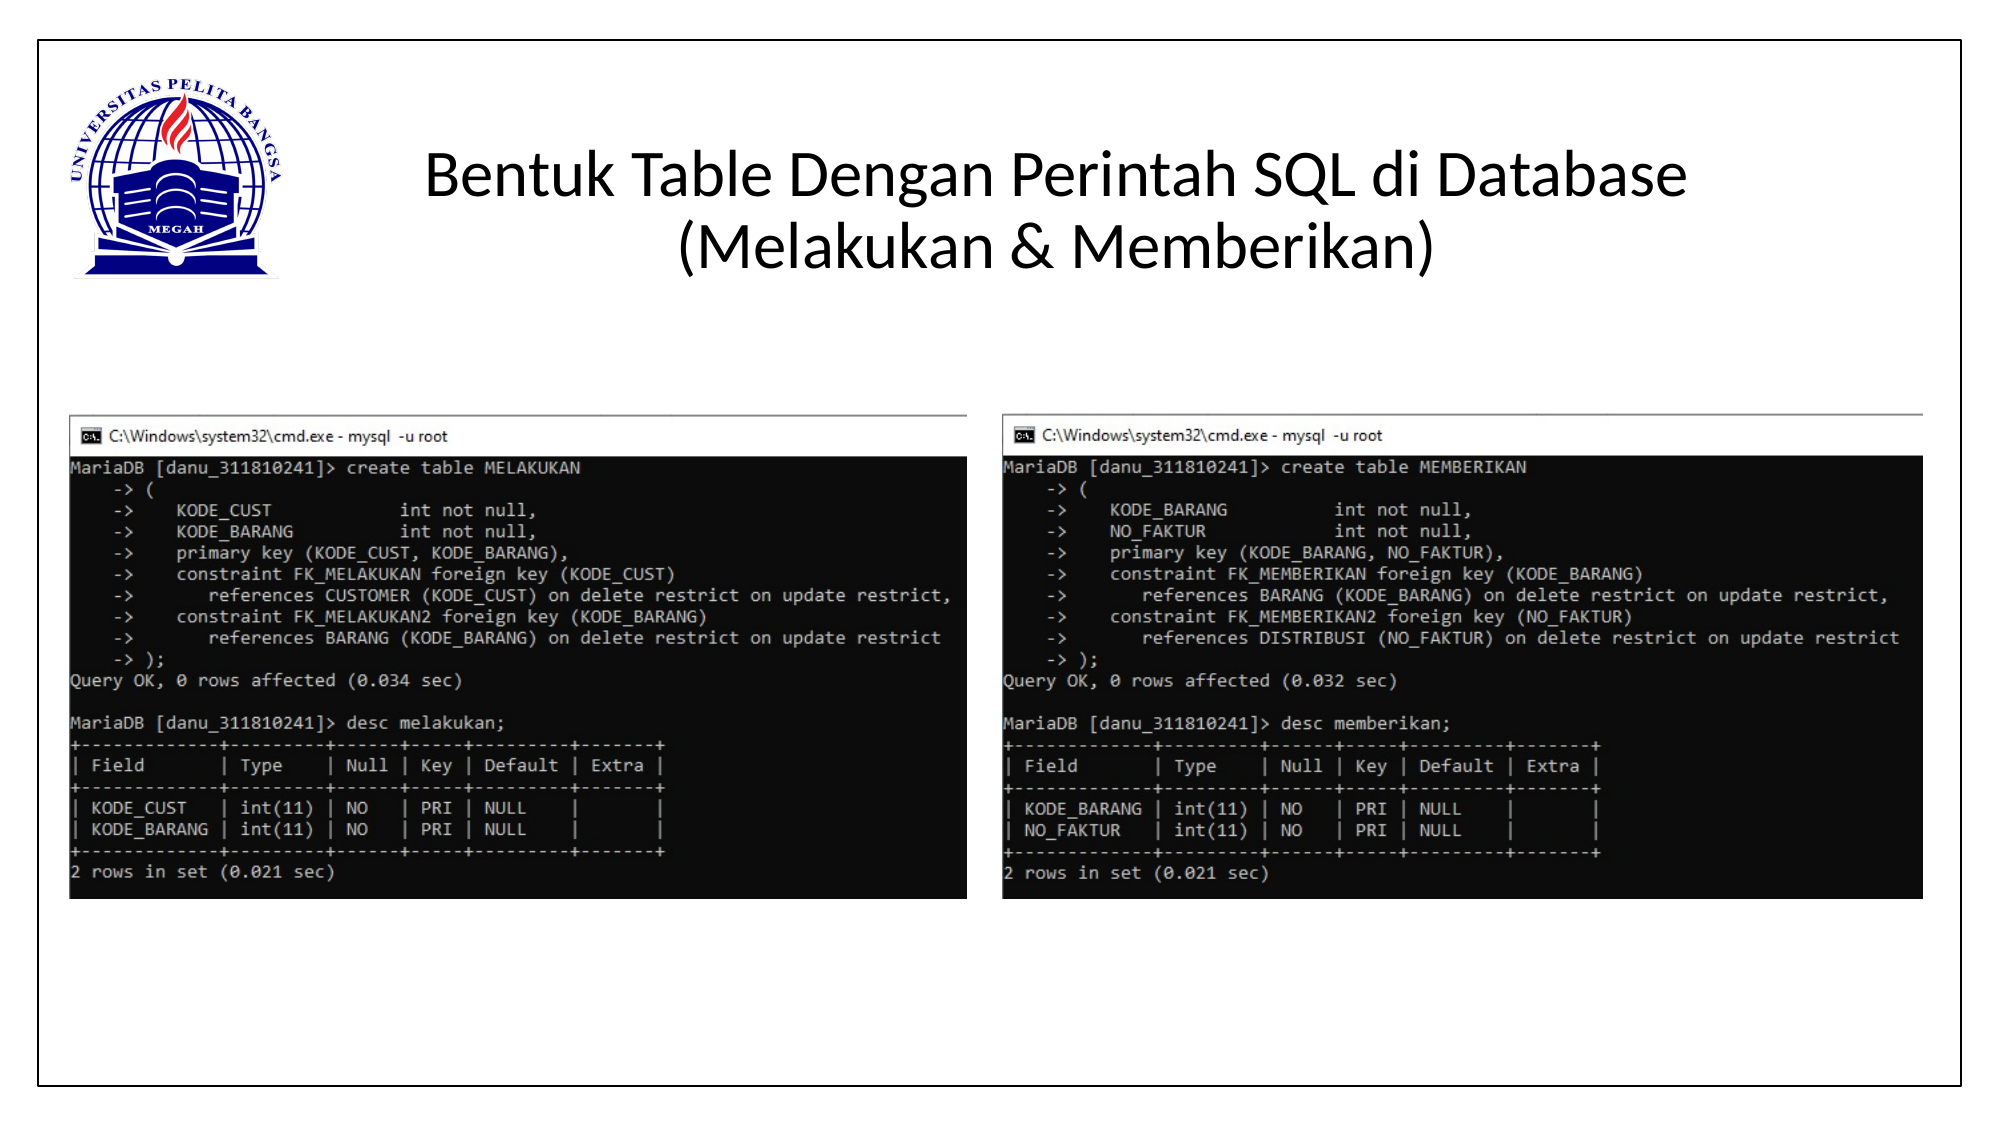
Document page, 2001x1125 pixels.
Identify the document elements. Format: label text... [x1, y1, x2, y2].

title Bentuk Table Dengan Perintah SQL di Database (Melakukan & Memberikan) [306, 99, 1808, 323]
picture [69, 414, 967, 899]
picture [1002, 413, 1923, 899]
picture [27, 67, 322, 289]
